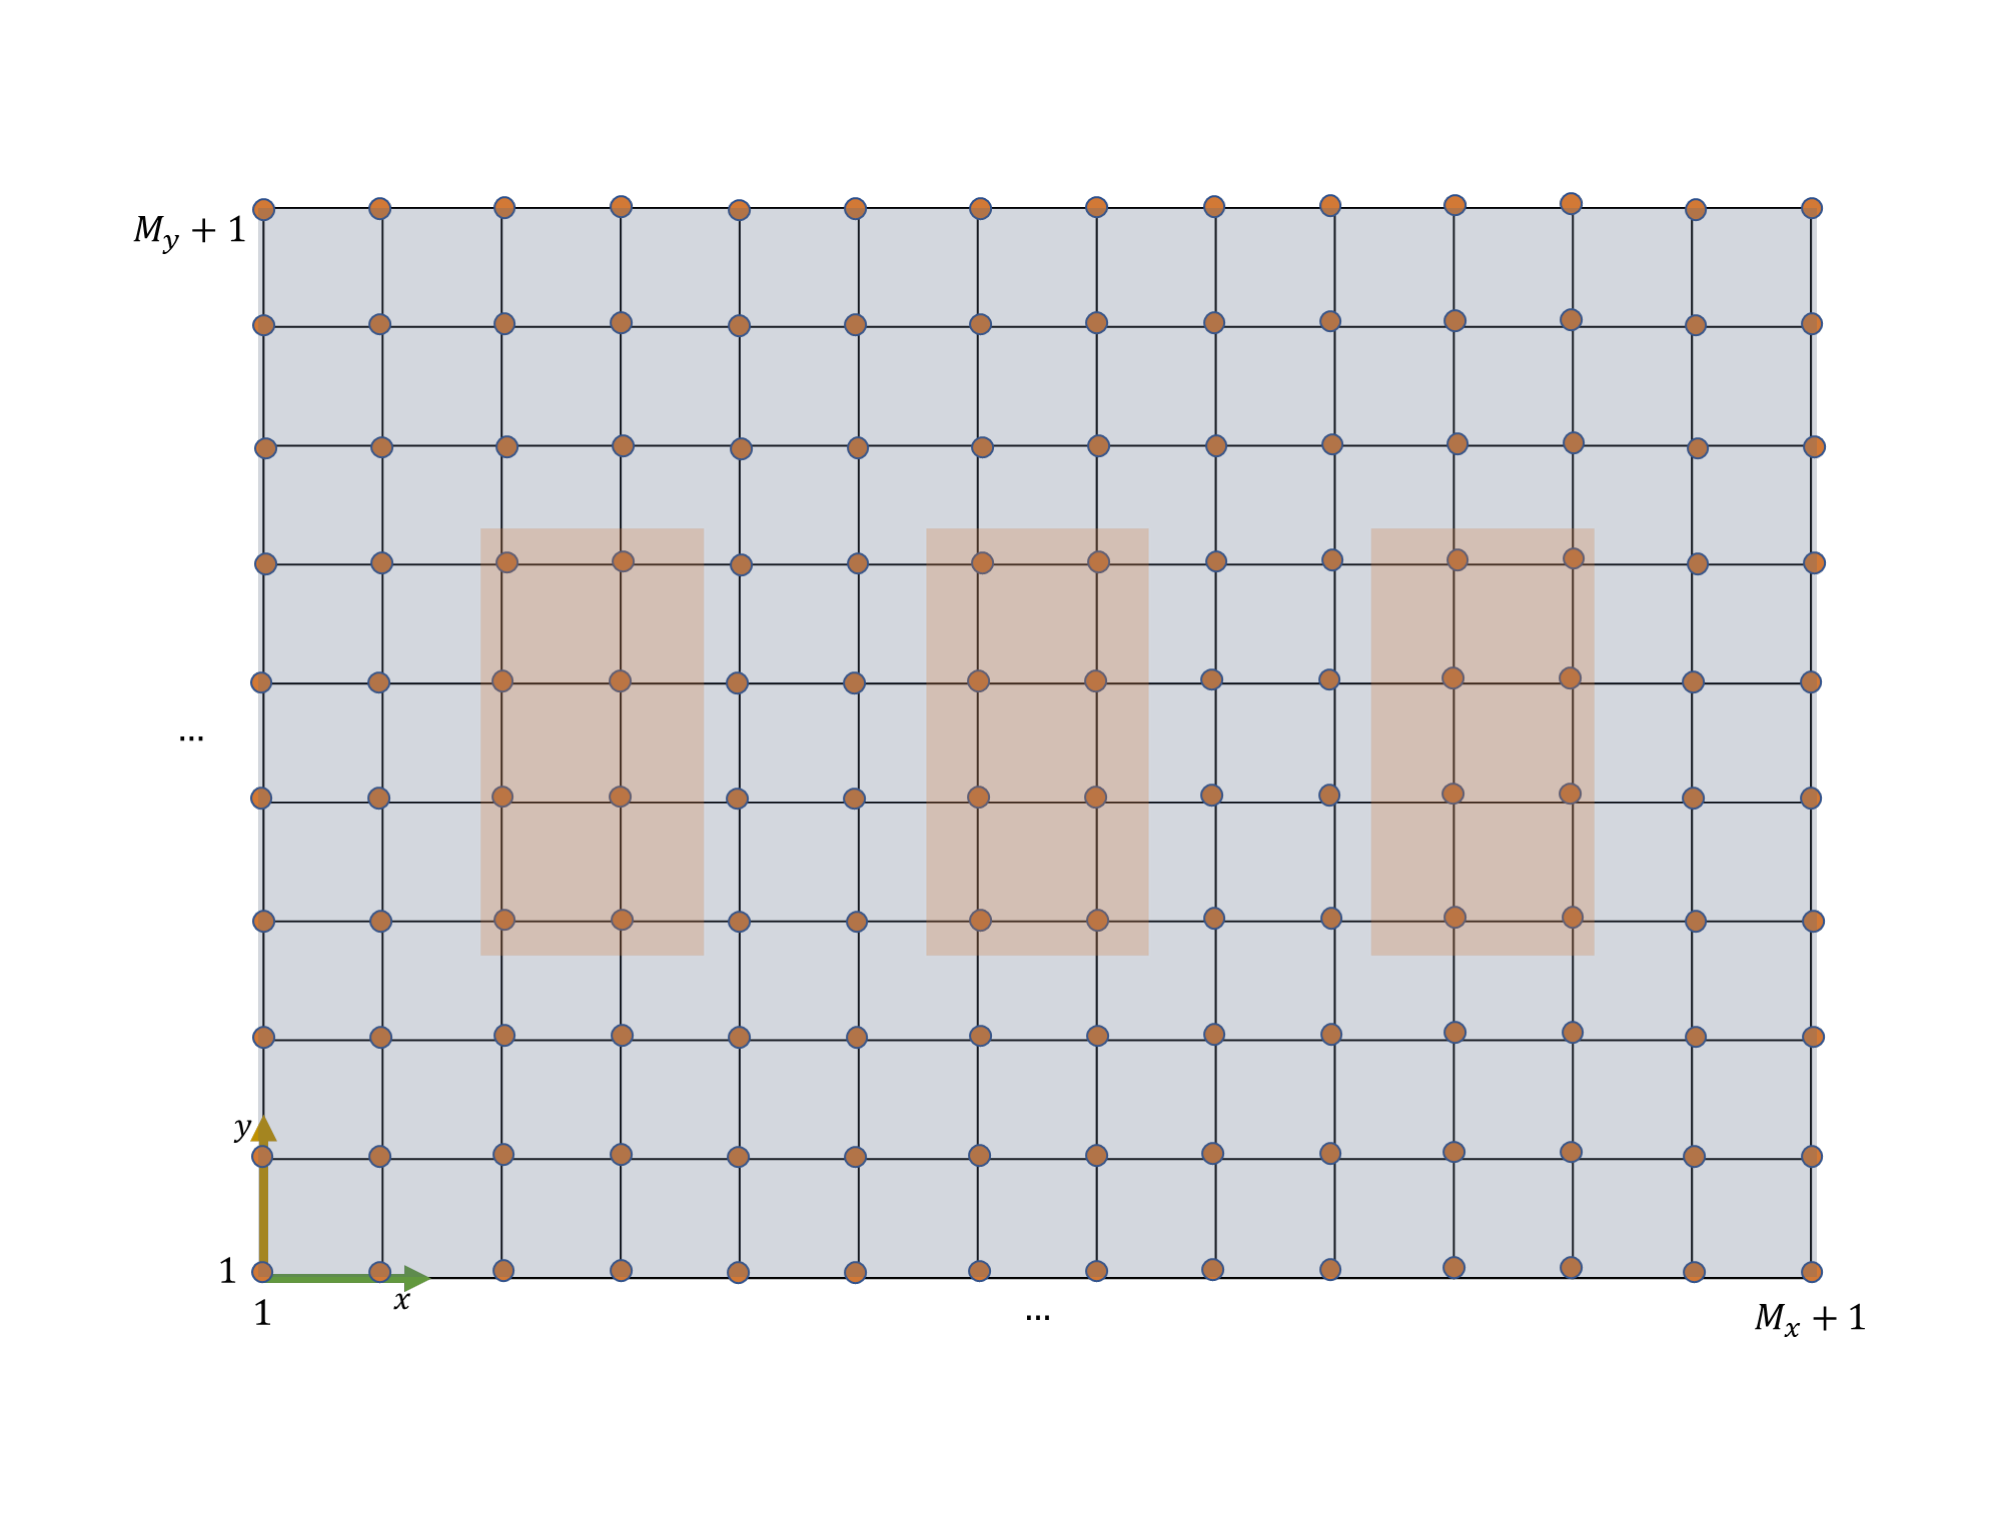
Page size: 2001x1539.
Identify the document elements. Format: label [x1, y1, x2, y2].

picture [61, 192, 1939, 1347]
